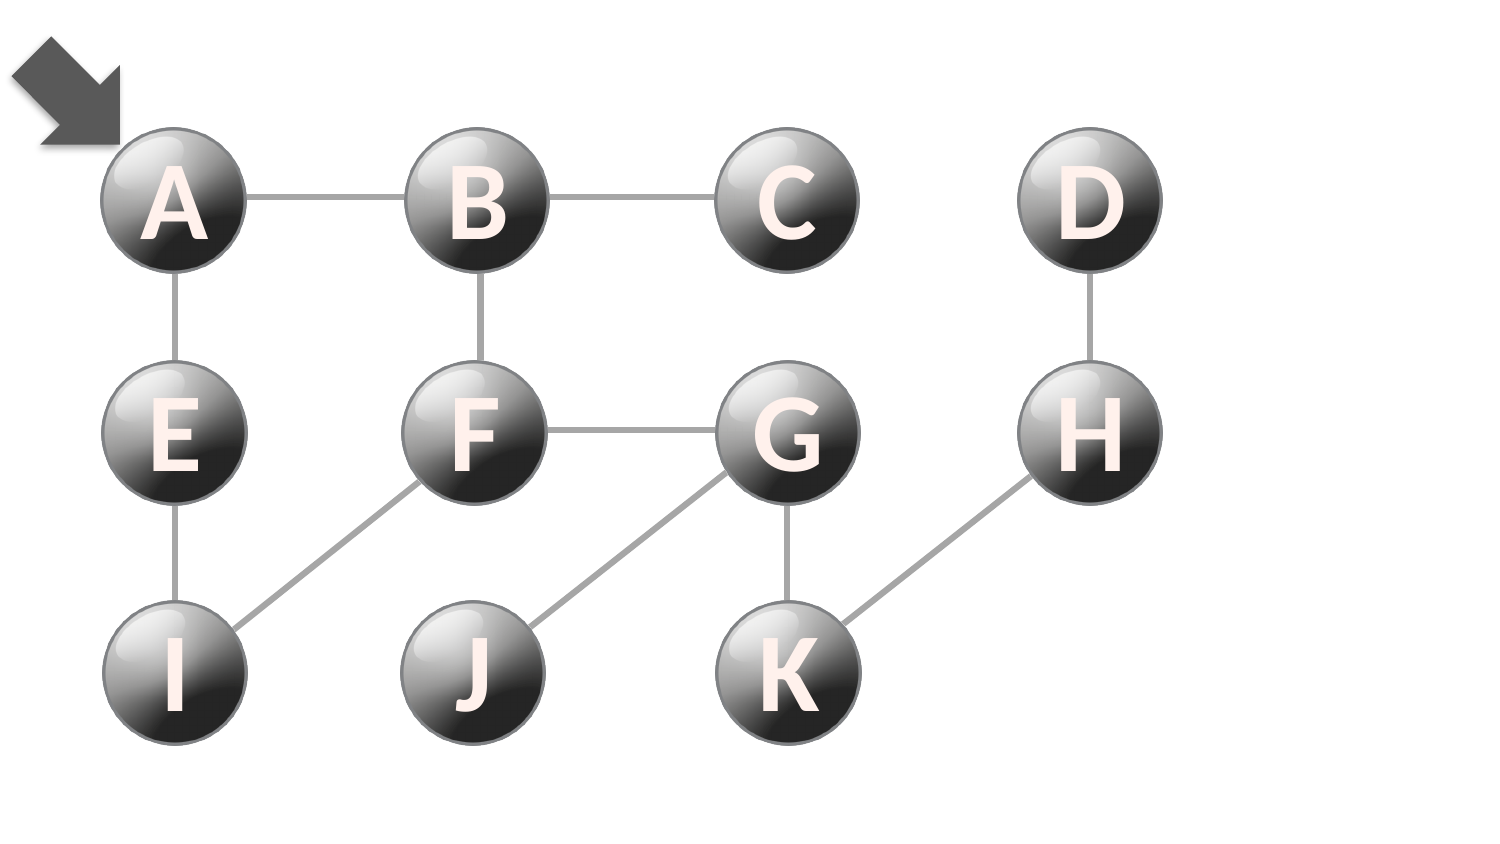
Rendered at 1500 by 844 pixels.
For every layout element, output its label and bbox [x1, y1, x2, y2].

text_box [712, 119, 863, 276]
text_box [402, 119, 552, 276]
text_box [713, 591, 864, 748]
text_box [476, 434, 775, 670]
text_box [399, 351, 550, 508]
text_box [186, 439, 471, 667]
text_box [100, 591, 251, 748]
text_box [788, 431, 1088, 667]
text_box [11, 36, 120, 145]
text_box [712, 351, 863, 508]
text_box [98, 119, 249, 276]
text_box [1015, 351, 1166, 508]
text_box [1015, 119, 1166, 276]
text_box [99, 351, 250, 508]
text_box [397, 591, 548, 748]
